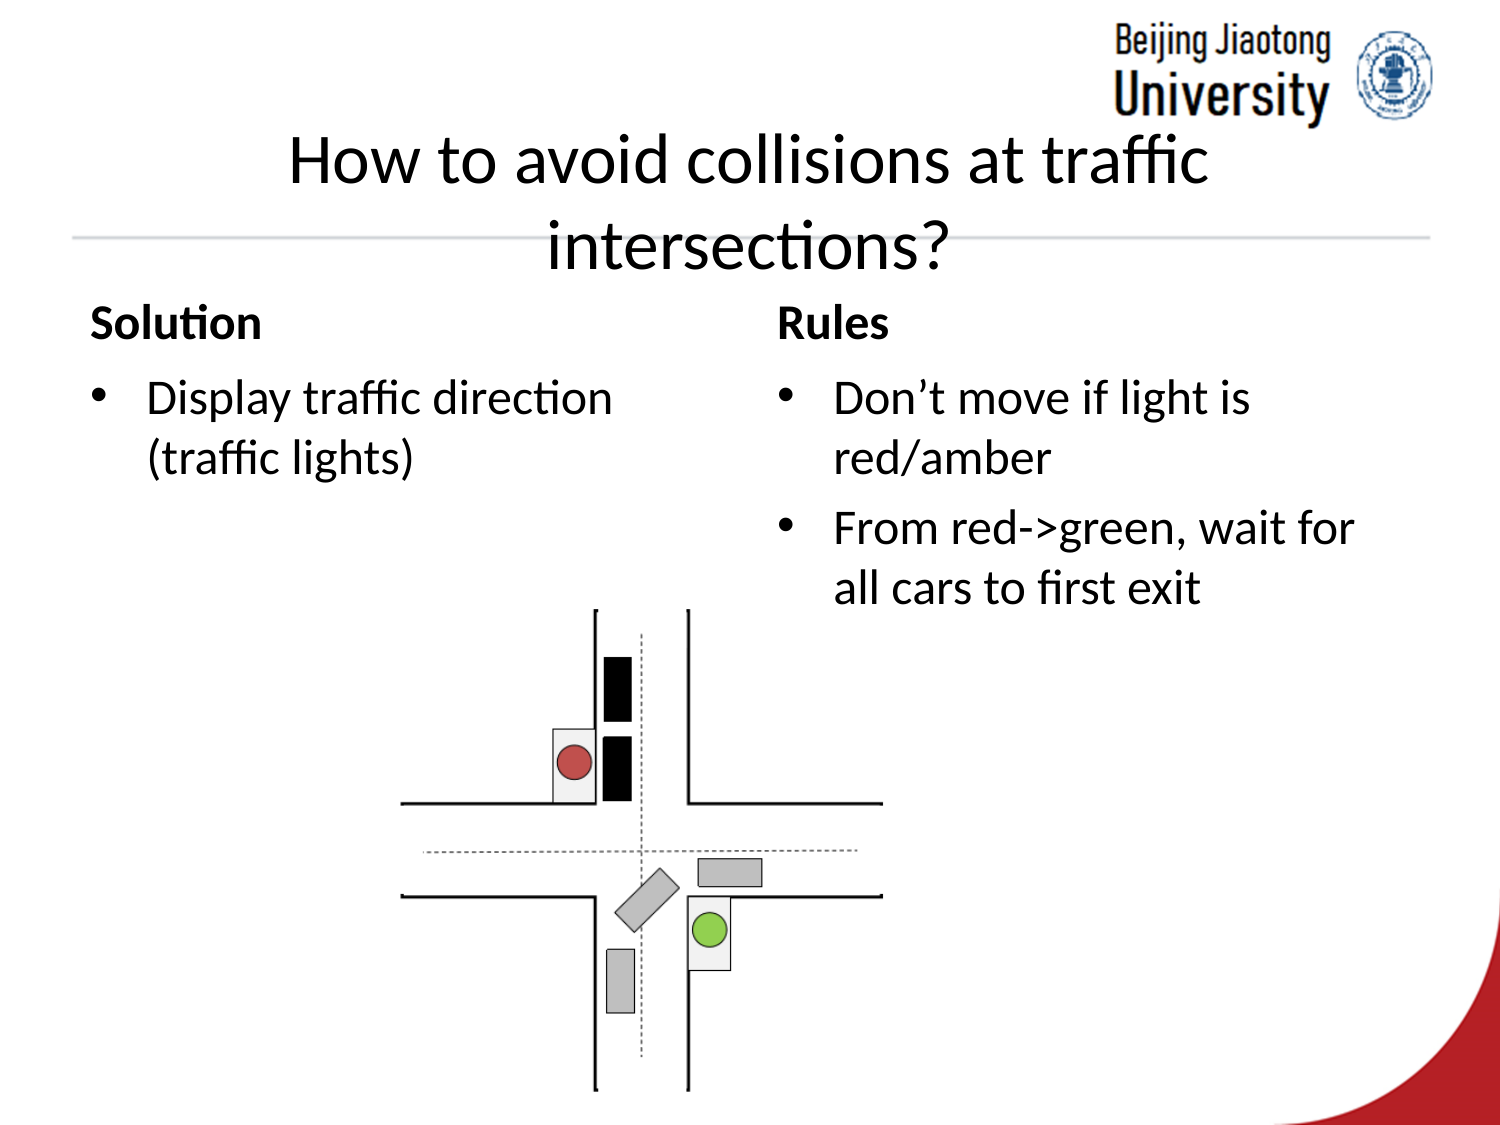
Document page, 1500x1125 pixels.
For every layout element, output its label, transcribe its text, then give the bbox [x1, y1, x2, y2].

picture [0, 0, 1500, 1125]
list Rules [761, 251, 1425, 356]
list Solution [75, 251, 738, 356]
list Don’t move if light is red/amber From red->green, wait for all cars to first exit [761, 356, 1425, 634]
title How to avoid collisions at traffic intersections? [75, 104, 1425, 292]
list Display traffic direction (traffic lights) [75, 356, 738, 505]
